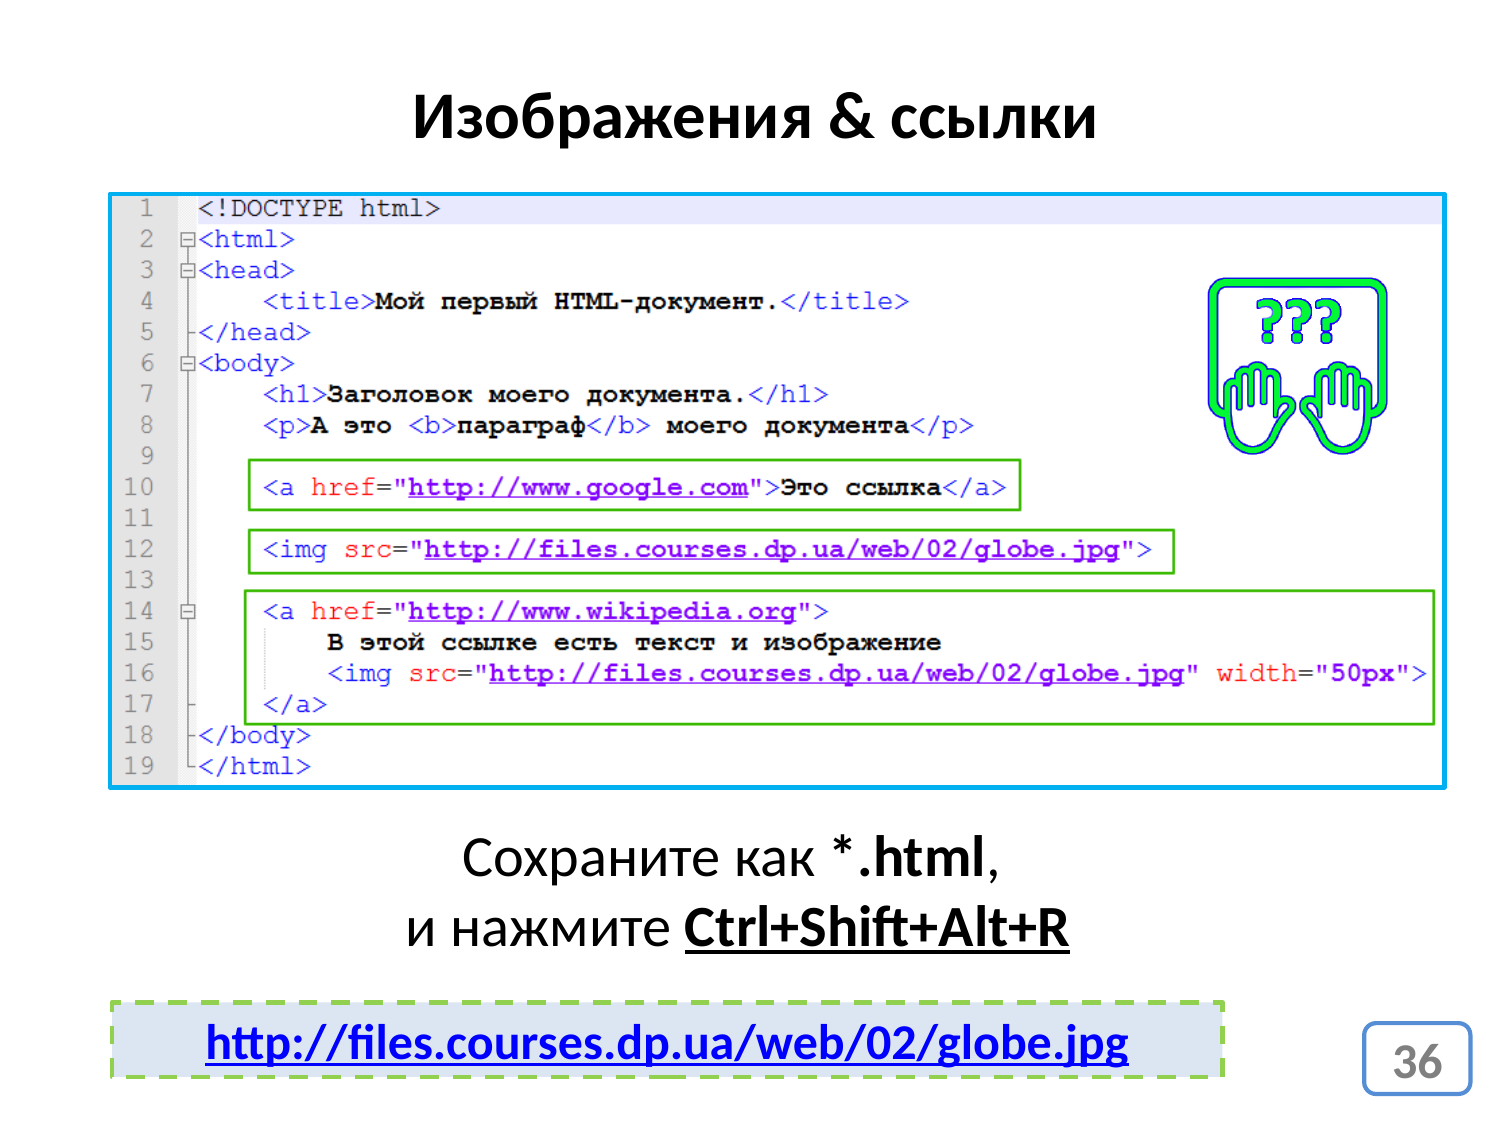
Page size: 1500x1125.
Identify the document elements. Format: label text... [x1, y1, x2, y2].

text_box http://files.courses.dp.ua/web/02/globe.jpg [112, 1002, 1223, 1077]
text_box Изображения & ссылки [159, 64, 1353, 160]
text_box Сохраните как *.html, и нажмите Ctrl+Shift+Alt+R [141, 810, 1335, 966]
picture [113, 197, 1441, 784]
text_box 36 [1362, 1021, 1473, 1097]
